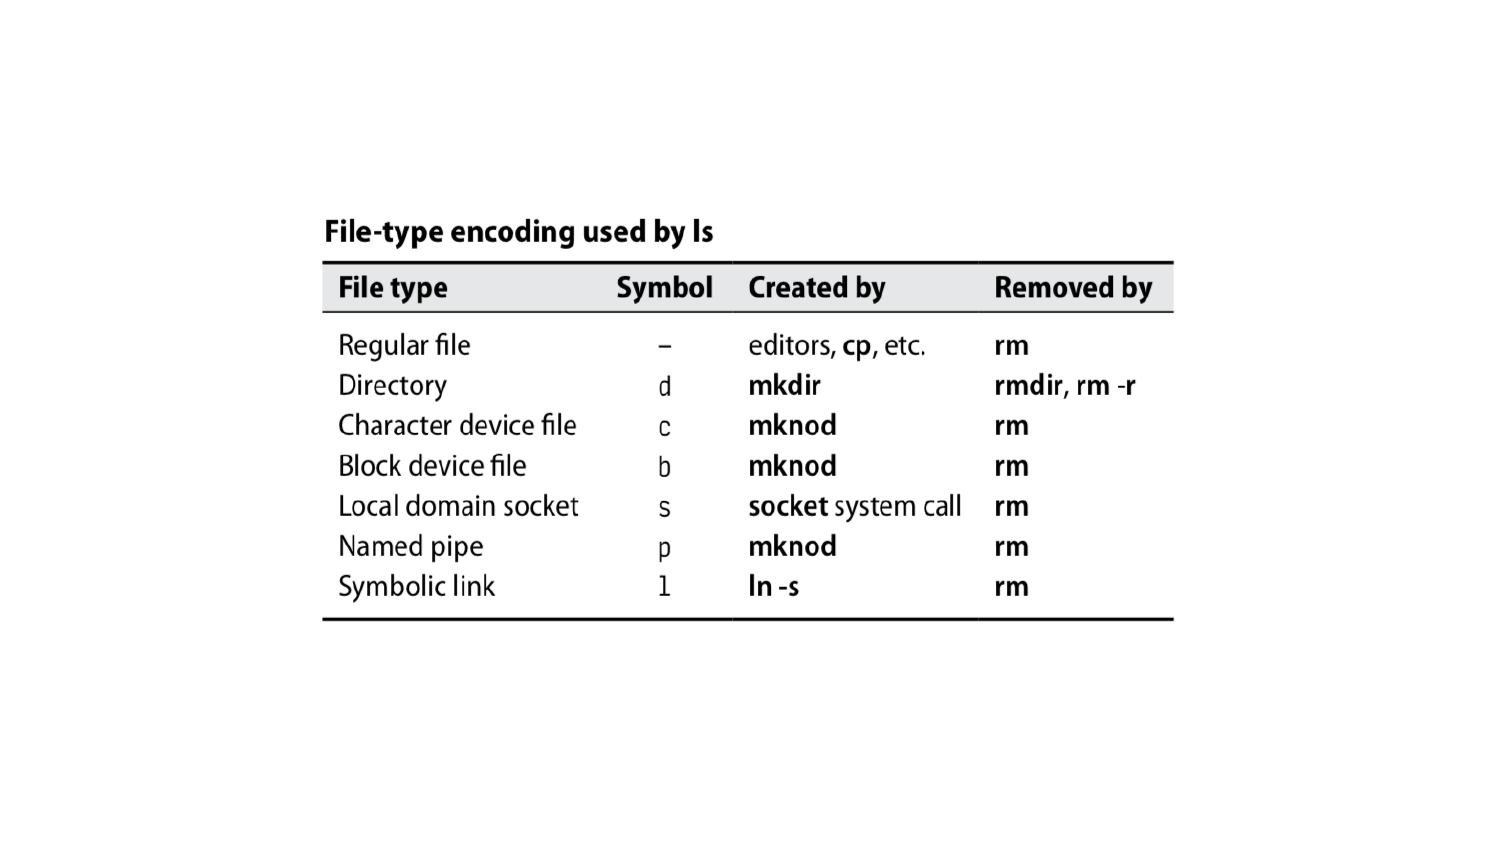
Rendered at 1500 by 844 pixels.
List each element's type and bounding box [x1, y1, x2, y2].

picture [310, 208, 1190, 635]
